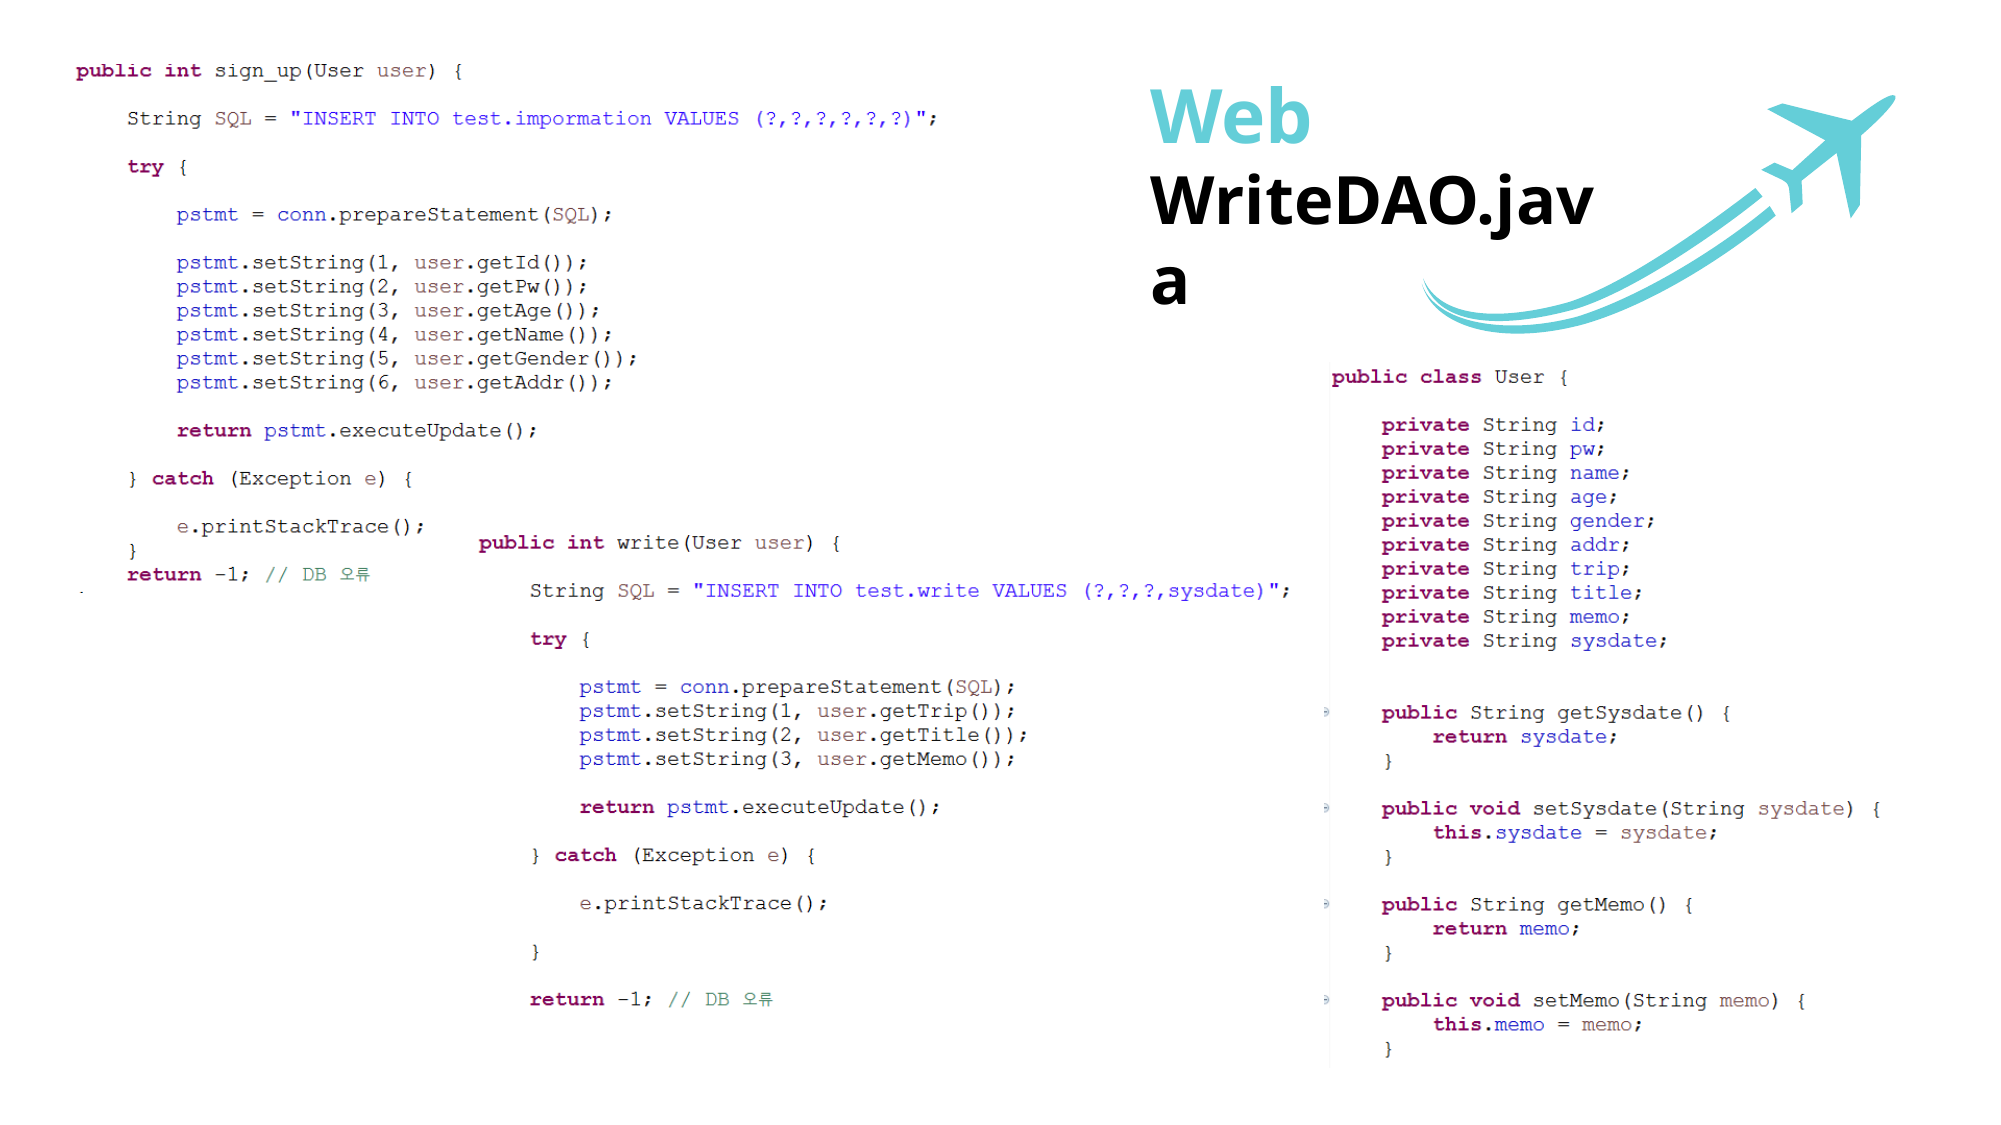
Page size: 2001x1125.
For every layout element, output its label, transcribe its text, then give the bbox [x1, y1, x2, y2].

picture [1324, 362, 1893, 1068]
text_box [1421, 187, 1776, 334]
picture [60, 64, 1299, 1020]
text_box Web WriteDAO.java [1136, 93, 1640, 293]
text_box [1758, 94, 1897, 221]
